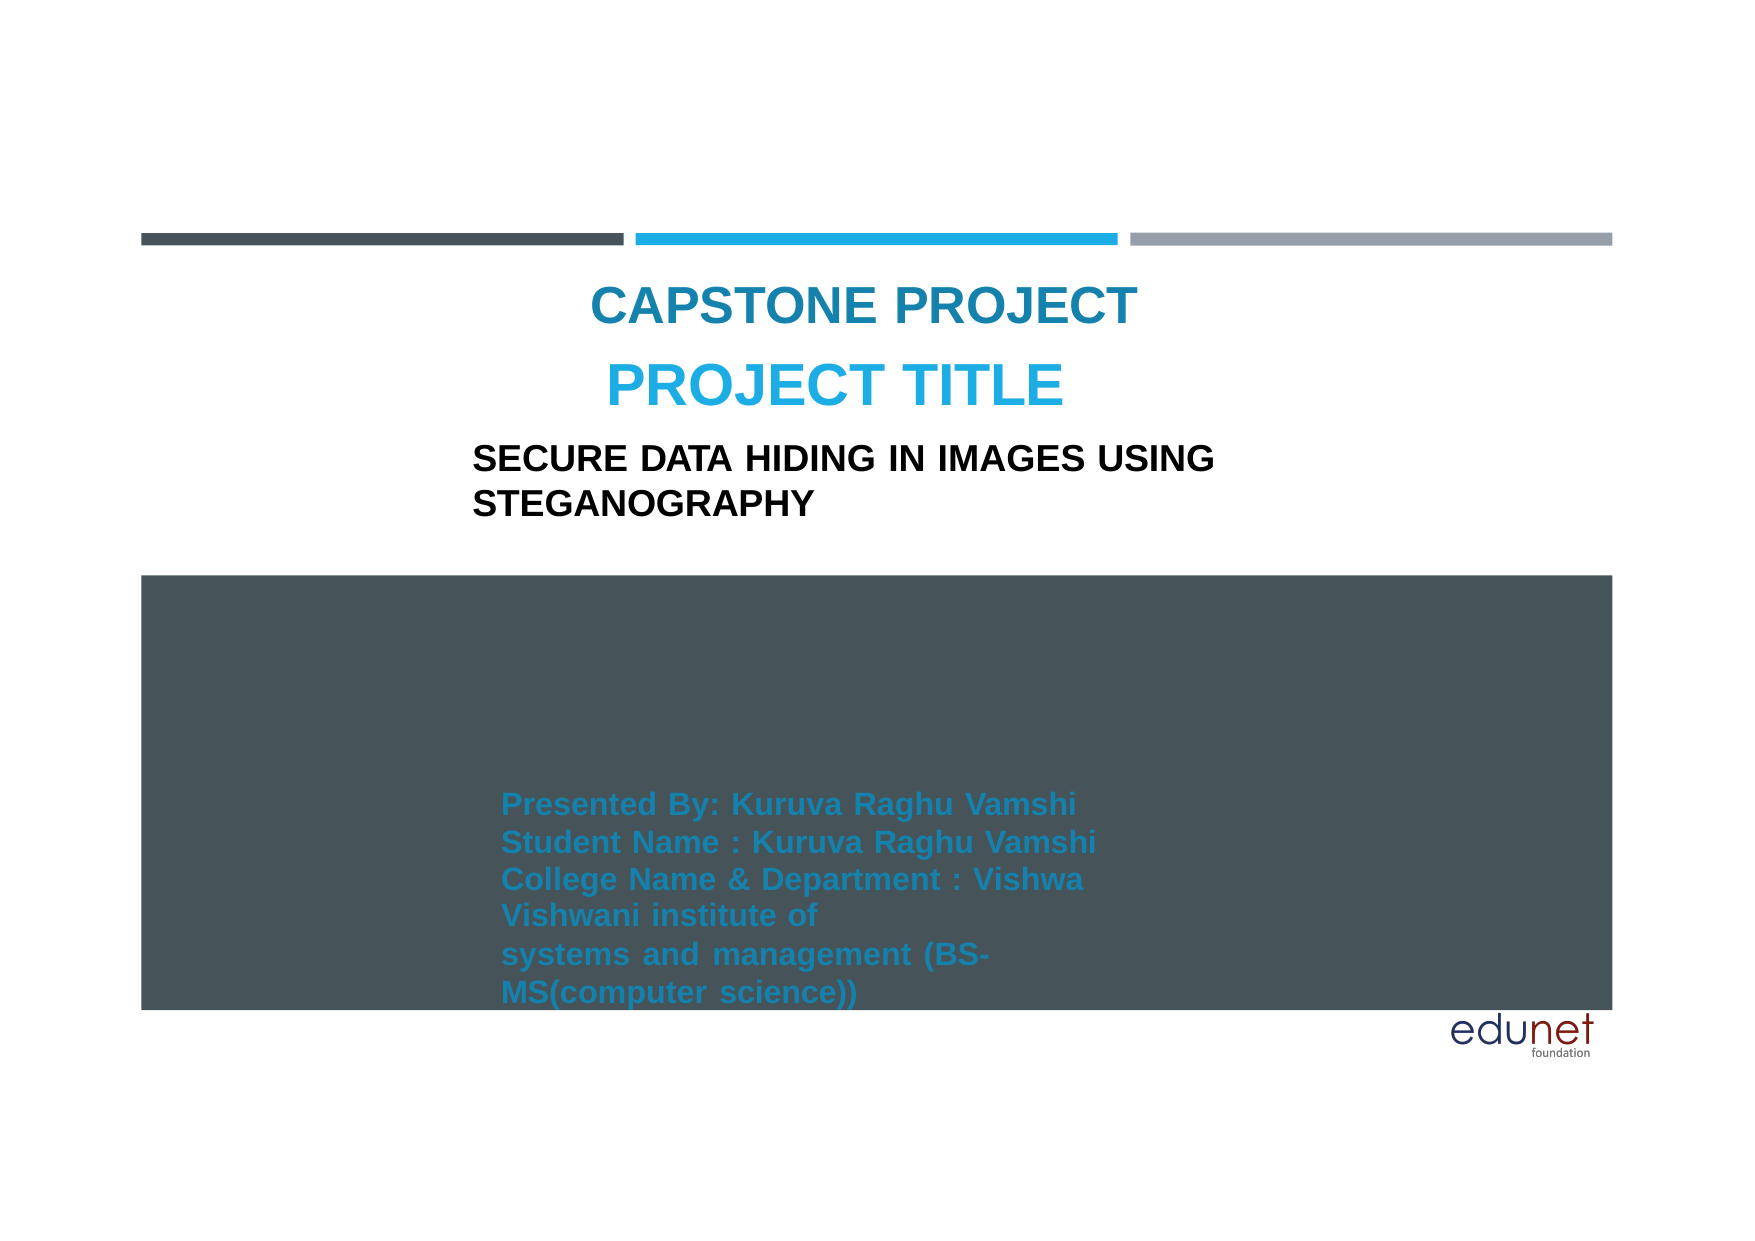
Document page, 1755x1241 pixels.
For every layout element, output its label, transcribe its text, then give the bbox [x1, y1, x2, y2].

text_box SECURE DATA HIDING IN IMAGES USING STEGANOGRAPHY [470, 431, 1228, 525]
picture [1448, 1011, 1595, 1060]
text_box Presented By: Kuruva Raghu Vamshi Student Name : Kuruva Raghu Vamshi College Name & Department : Vishwa Vishwani institute of systems and management (BS-MS(computer science)) [141, 575, 1613, 1011]
title CAPSTONE PROJECT PROJECT TITLE [162, 258, 1592, 479]
